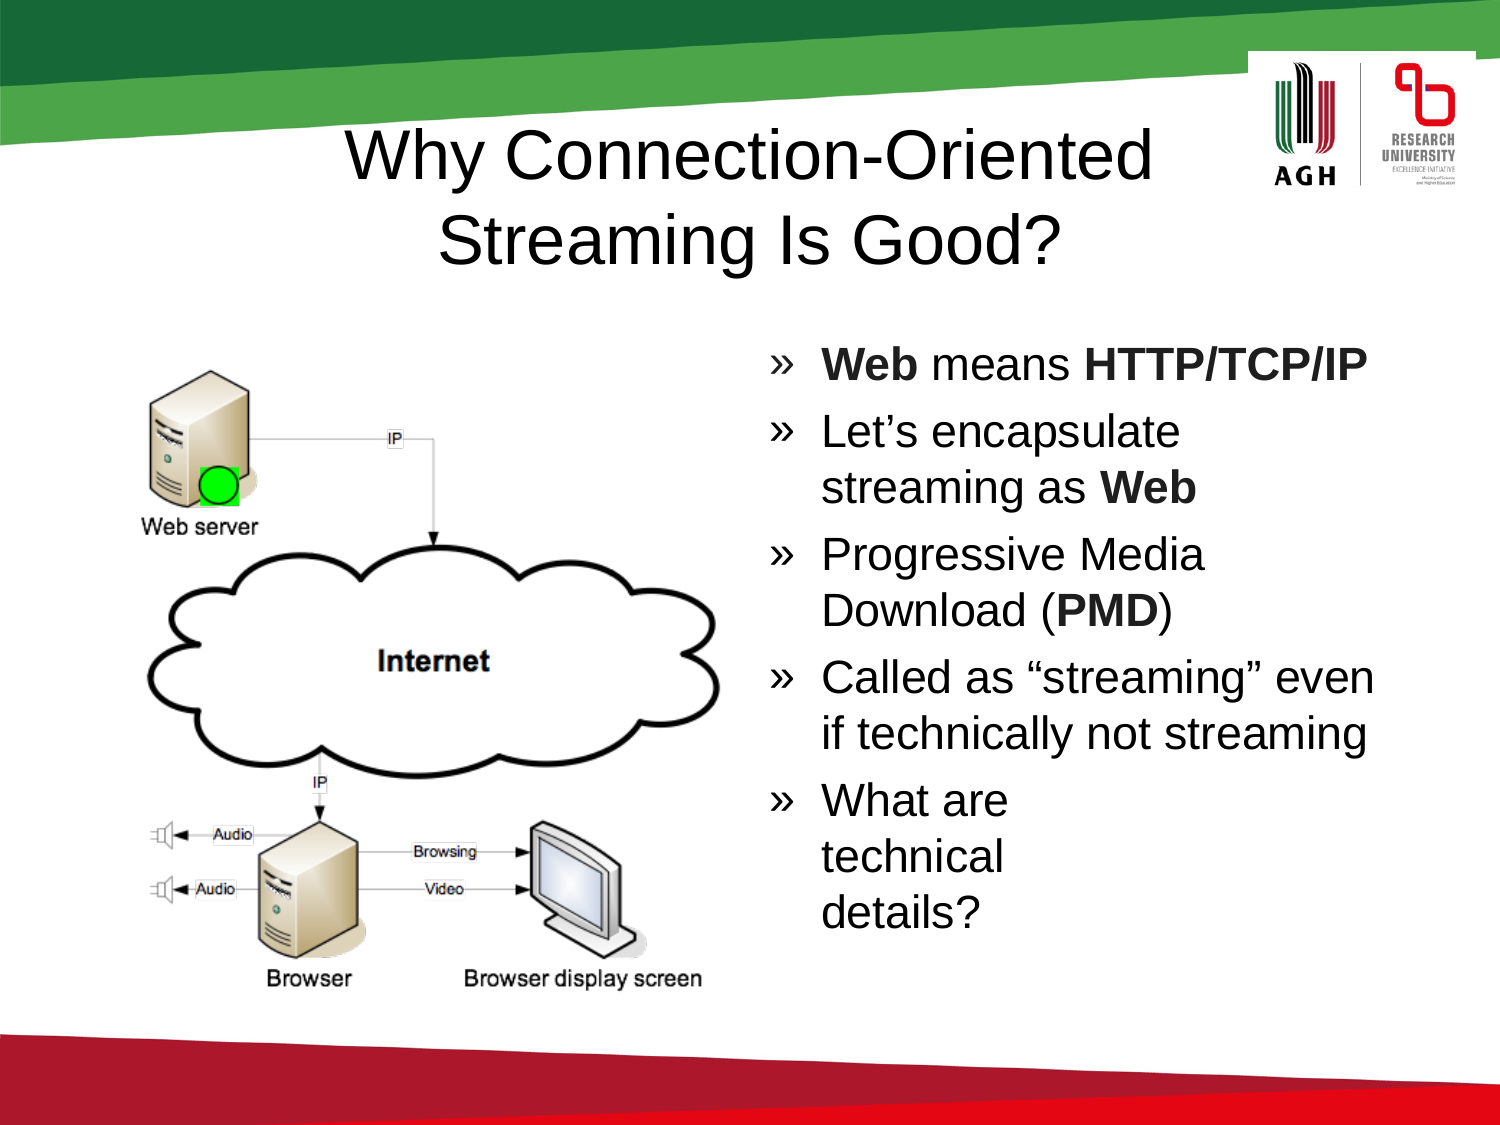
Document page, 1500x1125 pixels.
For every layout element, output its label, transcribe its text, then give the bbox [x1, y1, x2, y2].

text_box [52, 1017, 305, 1085]
title Why Connection-Oriented Streaming Is Good? [112, 99, 1389, 288]
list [126, 325, 726, 1002]
picture [0, 0, 1500, 1125]
list Web means HTTP/TCP/IP Let’s encapsulate streaming as Web Progressive Media Download (PMD) Called as “streaming” even if technically not streaming What are technical details? [761, 325, 1389, 1001]
